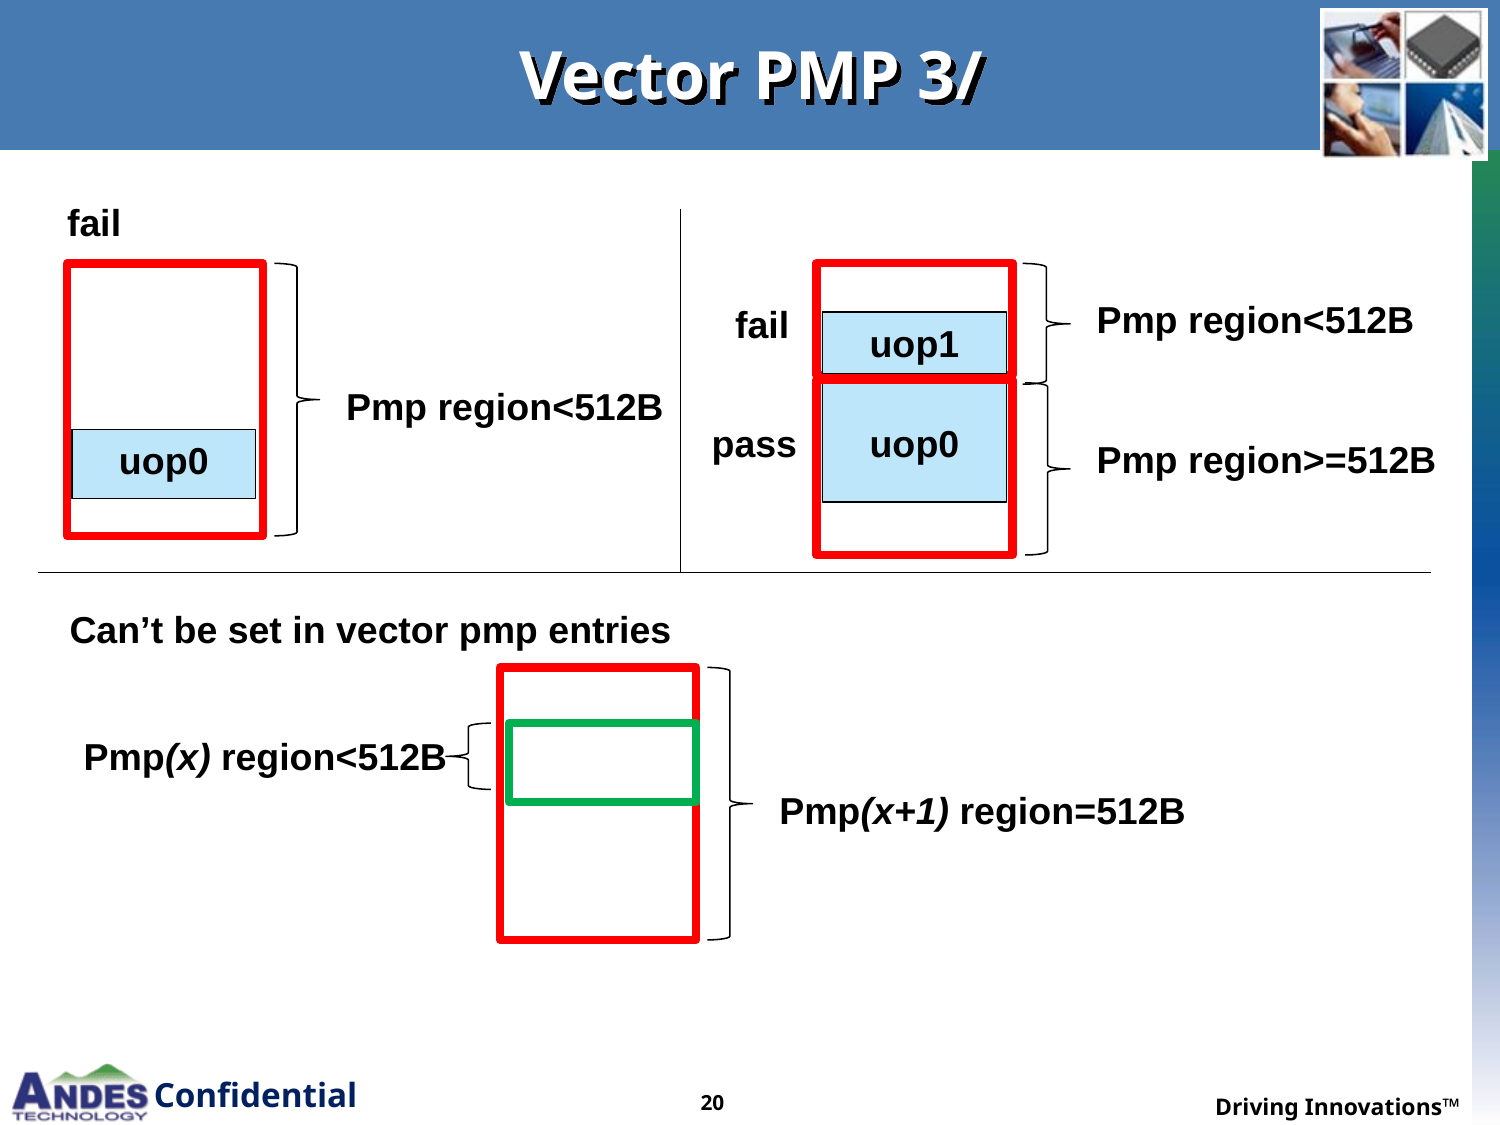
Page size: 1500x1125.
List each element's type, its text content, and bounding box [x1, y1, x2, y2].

text_box uop1 [822, 311, 1007, 374]
text_box fail [52, 191, 137, 252]
text_box [707, 667, 753, 940]
text_box Pmp region<512B [331, 375, 676, 436]
picture [1320, 8, 1500, 1125]
text_box [67, 263, 264, 536]
text_box [1022, 263, 1071, 385]
text_box [816, 263, 1013, 376]
text_box [1025, 383, 1071, 555]
text_box Pmp(x+1) region=512B [764, 779, 1201, 840]
text_box [500, 667, 697, 940]
text_box [463, 723, 491, 790]
title Vector PMP 3/ [52, 23, 1451, 124]
text_box Pmp region>=512B [1081, 428, 1452, 489]
text_box Can’t be set in vector pmp entries [54, 598, 687, 659]
text_box pass [696, 412, 812, 472]
text_box Pmp region<512B [1081, 288, 1430, 349]
text_box uop0 [71, 429, 256, 499]
picture [0, 1063, 163, 1123]
text_box Pmp(x) region<512B [68, 725, 463, 786]
text_box [274, 263, 320, 536]
text_box [816, 380, 1013, 555]
text_box [508, 723, 697, 803]
text_box fail [720, 293, 805, 354]
